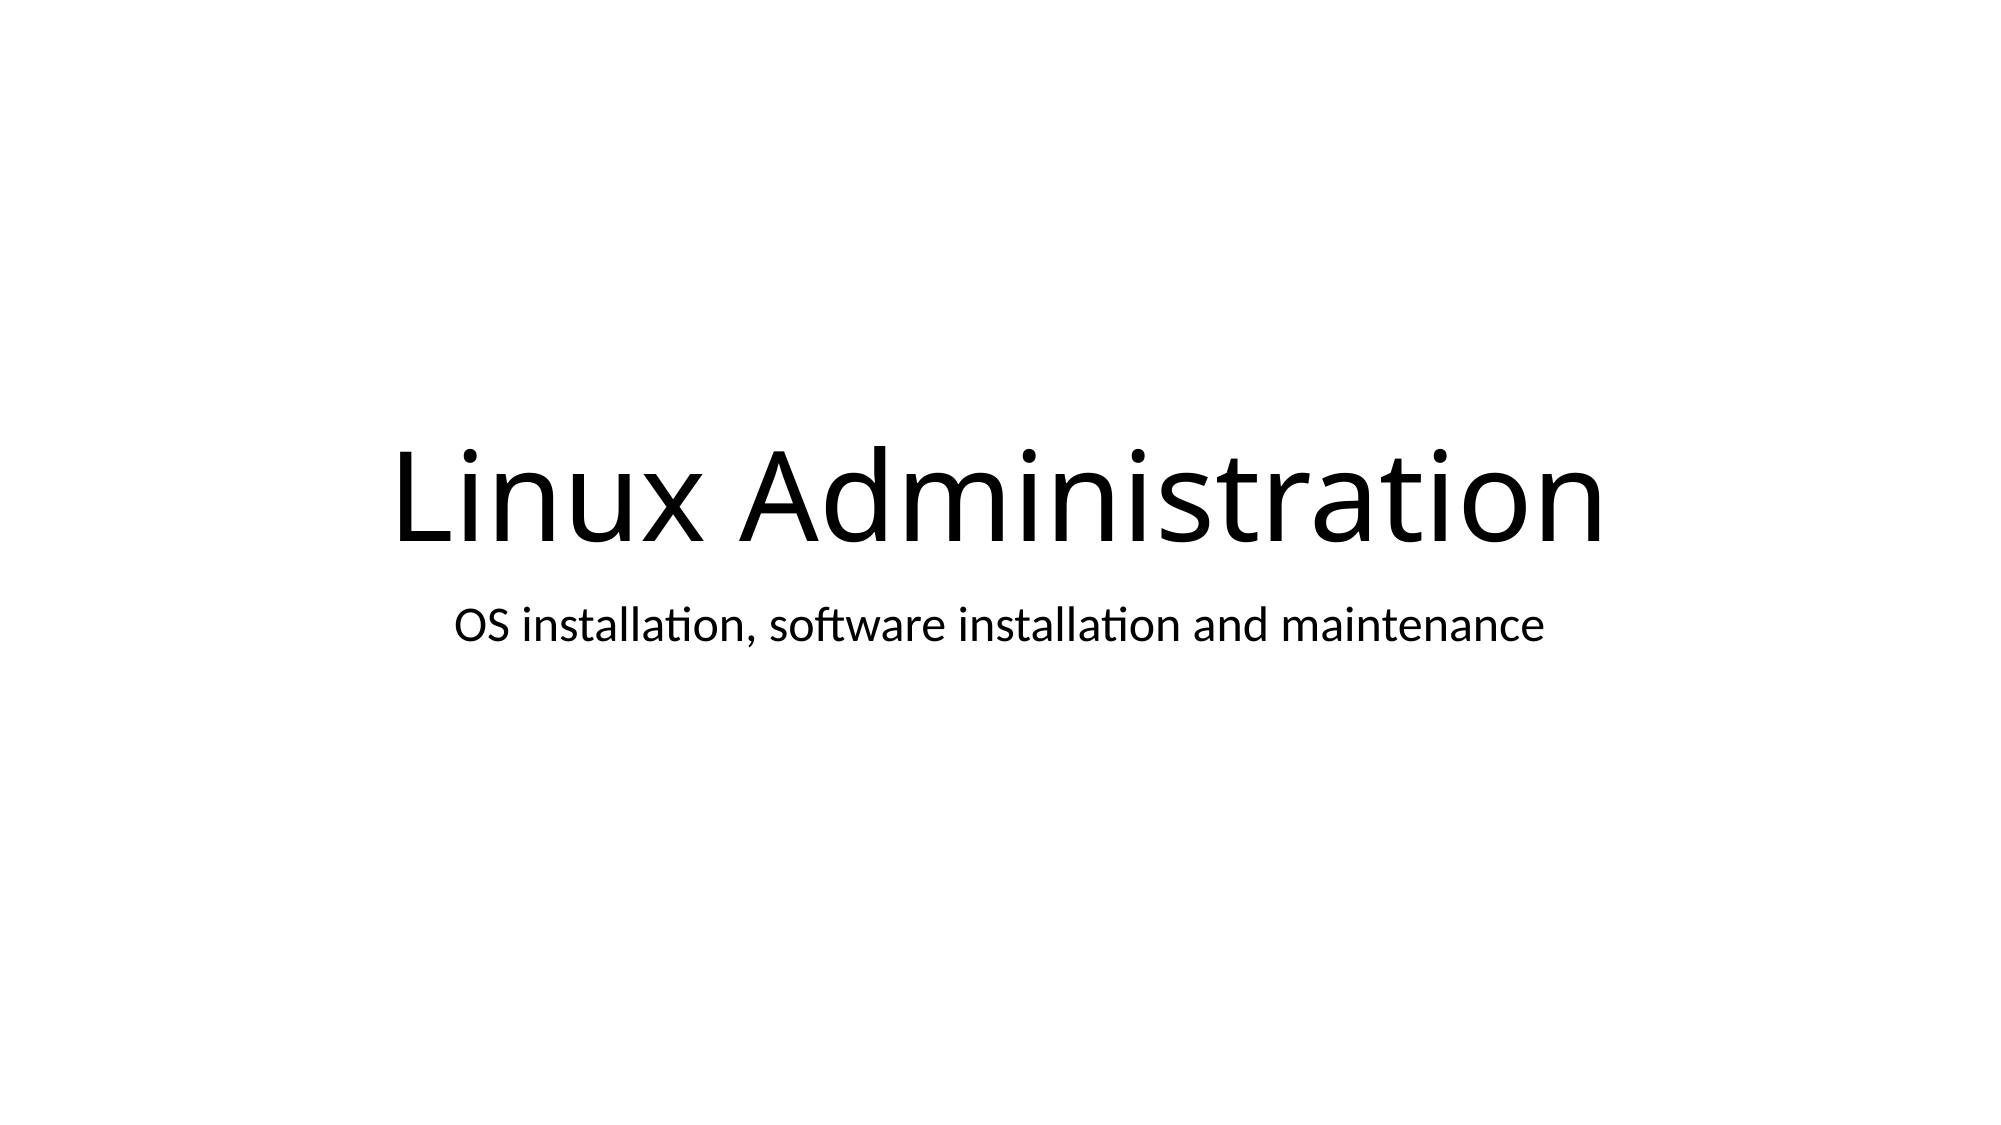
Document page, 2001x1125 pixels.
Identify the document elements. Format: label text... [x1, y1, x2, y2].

title Linux Administration [249, 184, 1750, 576]
subtitle OS installation, software installation and maintenance [249, 590, 1750, 863]
